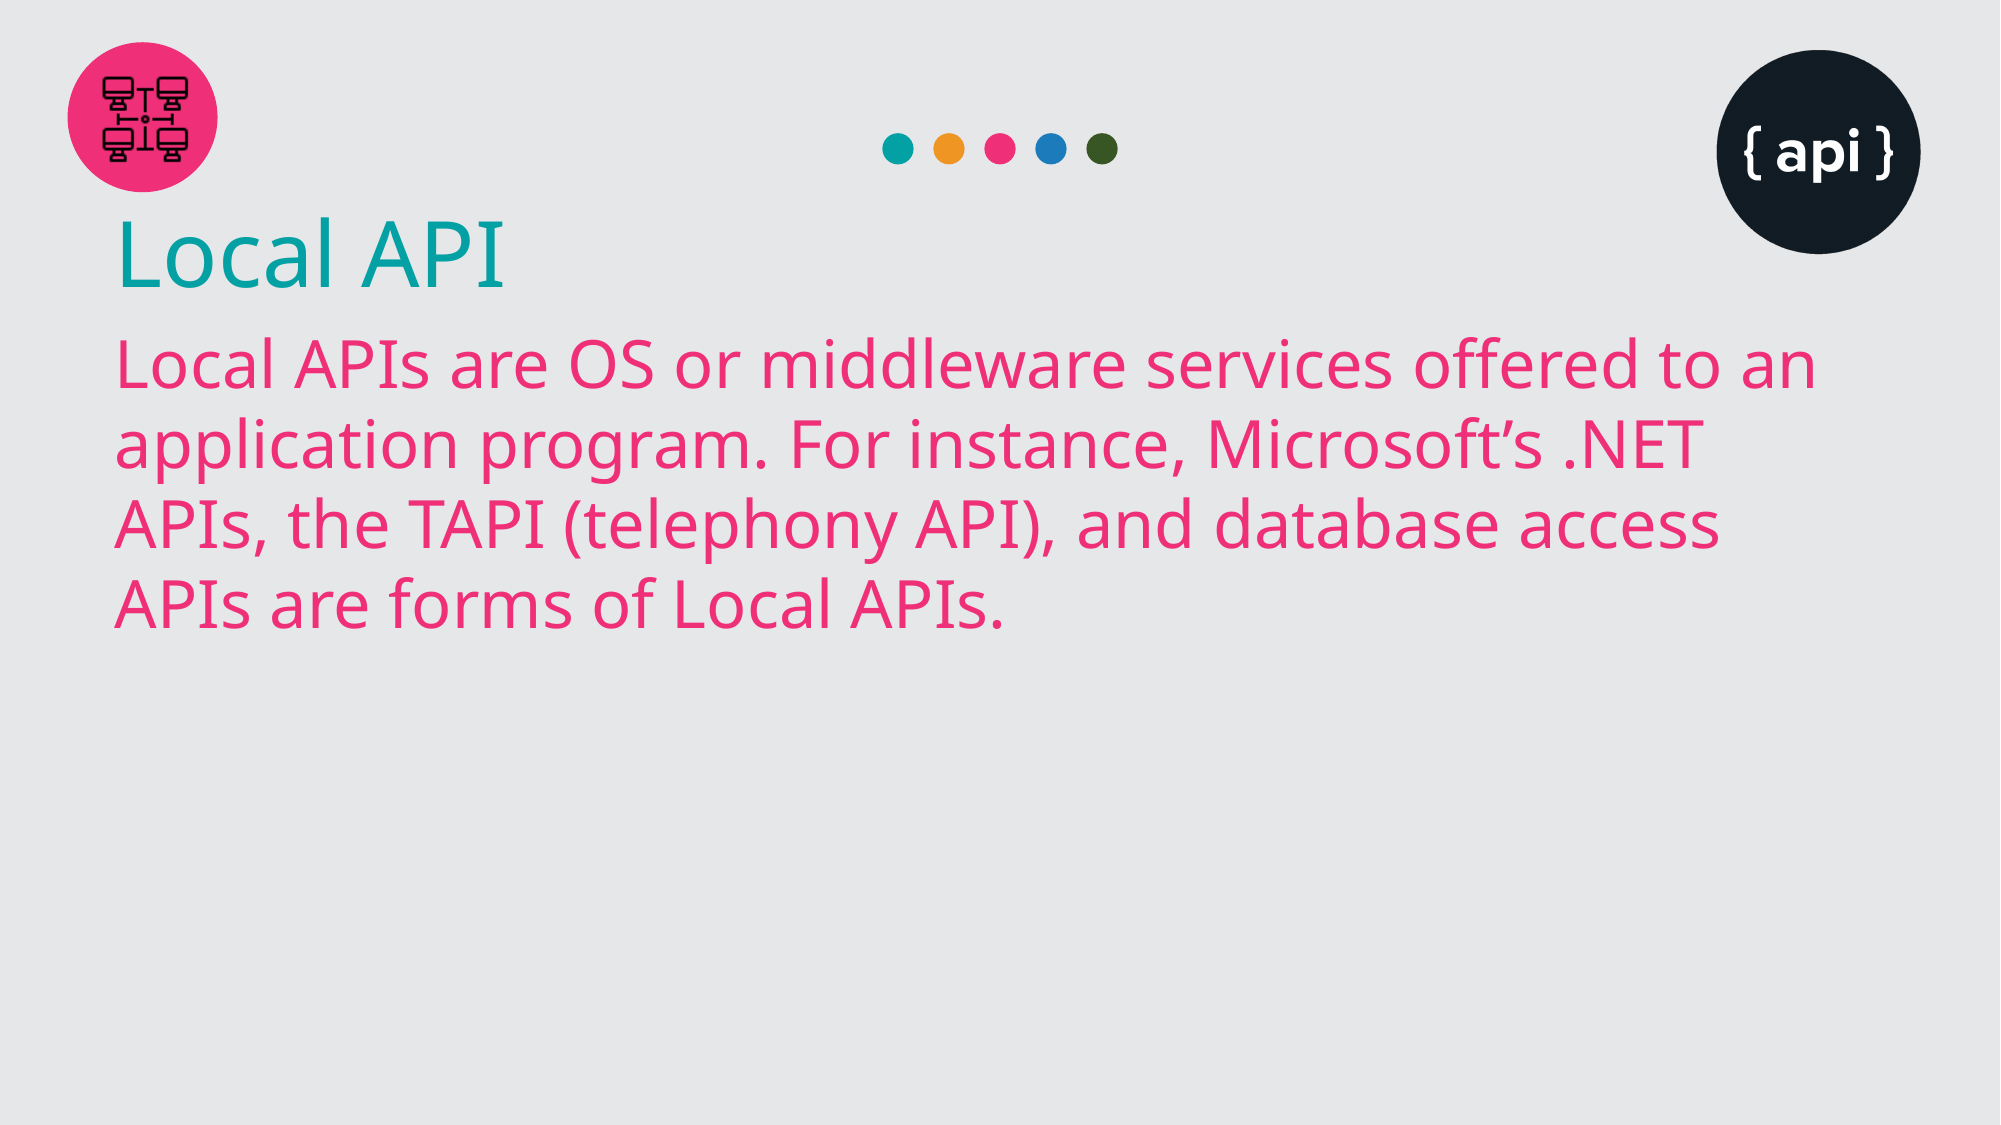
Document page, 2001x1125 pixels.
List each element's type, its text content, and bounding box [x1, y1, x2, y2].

text_box [66, 41, 219, 194]
text_box Local API [100, 188, 670, 314]
picture [100, 74, 191, 165]
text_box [882, 133, 1118, 165]
picture [1703, 38, 1936, 265]
text_box Local APIs are OS or middleware services offered to an application program. For instance, Microsoft’s .NET APIs, the TAPI (telephony API), and database access APIs are forms of Local APIs. [100, 314, 1868, 650]
